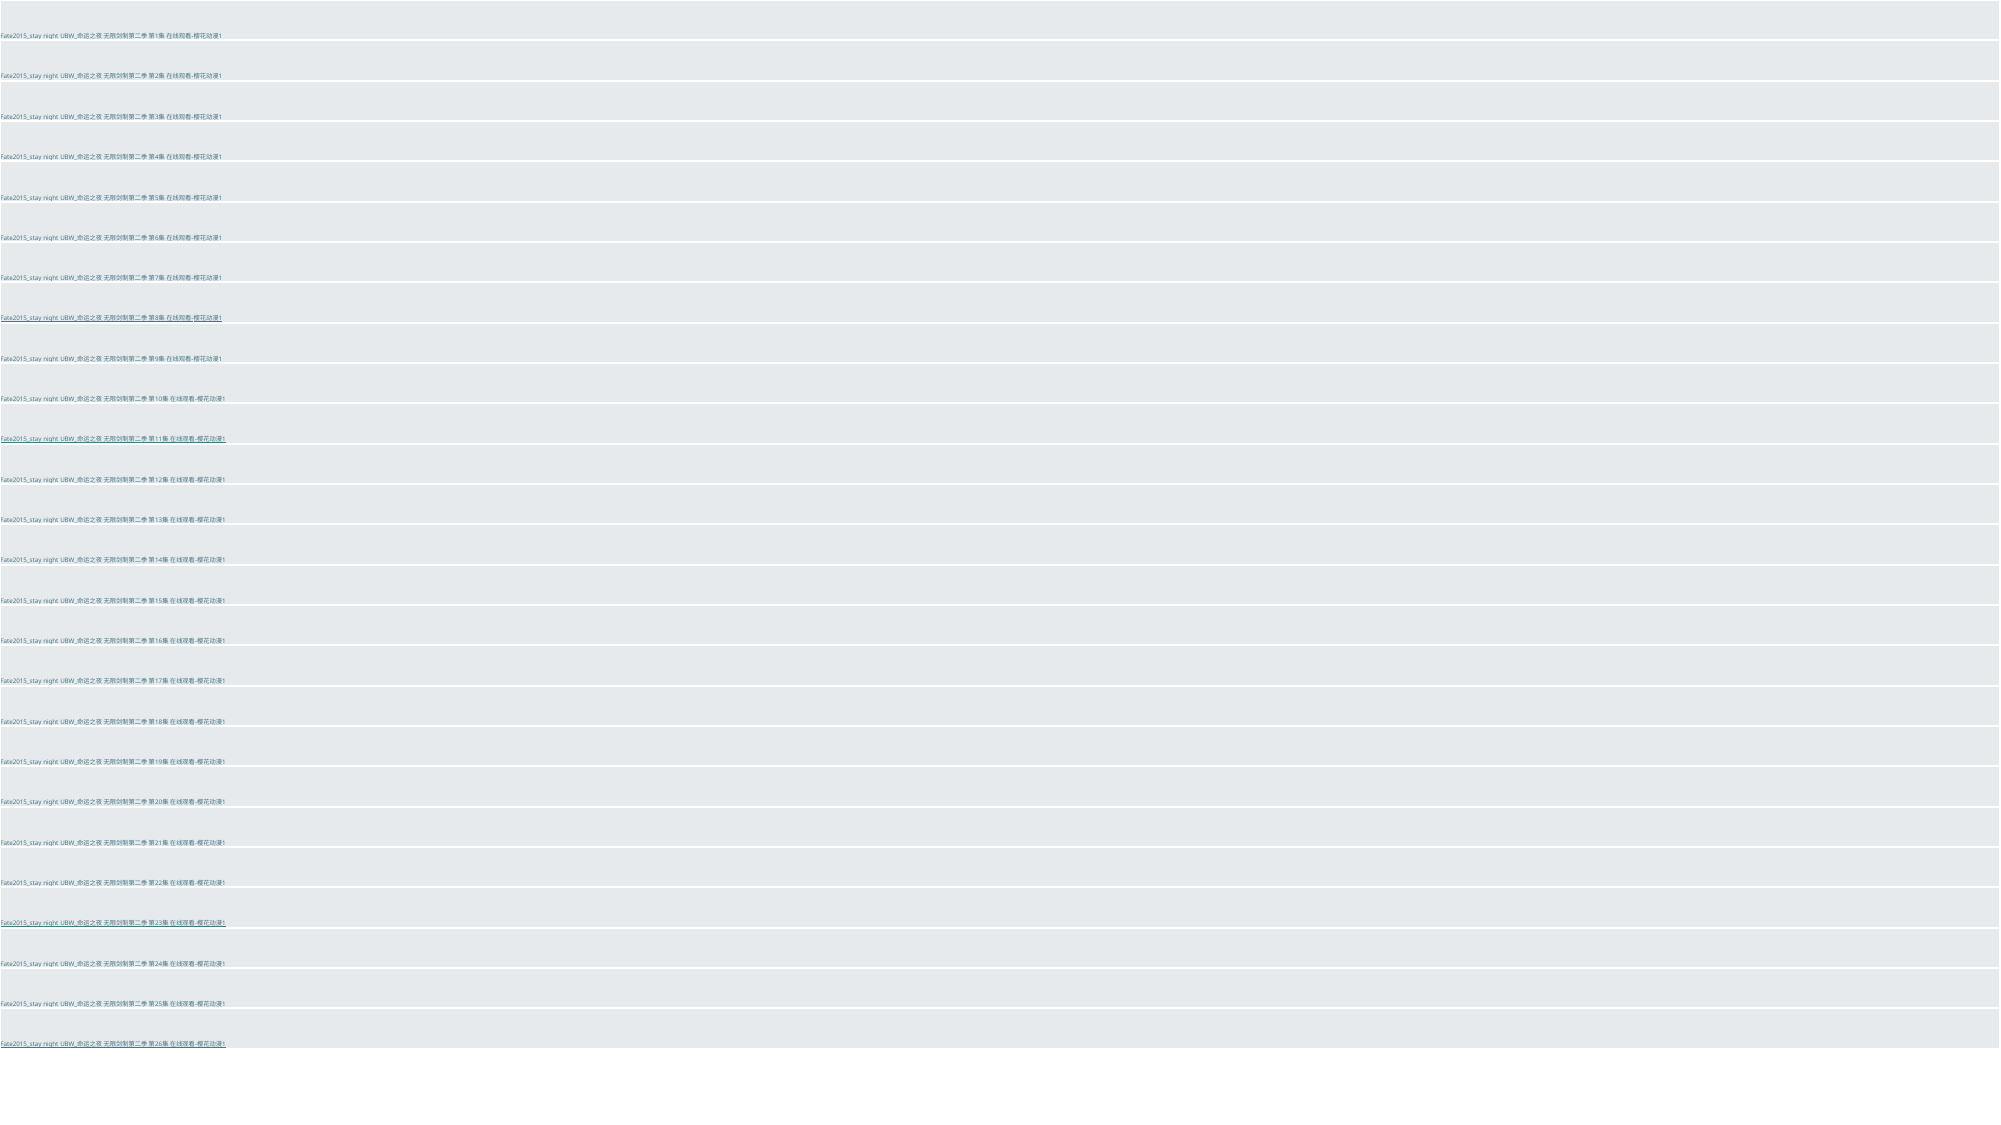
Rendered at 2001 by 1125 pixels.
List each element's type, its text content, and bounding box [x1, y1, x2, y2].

table_cell Fate2015_stay night UBW_命运之夜 无限剑制第二季 第26集 在线观看-樱花动漫1 [1, 1009, 1999, 1048]
table_cell Fate2015_stay night UBW_命运之夜 无限剑制第二季 第14集 在线观看-樱花动漫1 [1, 525, 1999, 564]
table_cell Fate2015_stay night UBW_命运之夜 无限剑制第二季 第2集 在线观看-樱花动漫1 [1, 41, 1999, 80]
table_cell Fate2015_stay night UBW_命运之夜 无限剑制第二季 第3集 在线观看-樱花动漫1 [1, 82, 1999, 120]
table_cell Fate2015_stay night UBW_命运之夜 无限剑制第二季 第15集 在线观看-樱花动漫1 [1, 566, 1999, 604]
table_cell Fate2015_stay night UBW_命运之夜 无限剑制第二季 第5集 在线观看-樱花动漫1 [1, 162, 1999, 201]
table_cell Fate2015_stay night UBW_命运之夜 无限剑制第二季 第13集 在线观看-樱花动漫1 [1, 485, 1999, 523]
table_cell Fate2015_stay night UBW_命运之夜 无限剑制第二季 第11集 在线观看-樱花动漫1 [1, 404, 1999, 443]
table_cell Fate2015_stay night UBW_命运之夜 无限剑制第二季 第25集 在线观看-樱花动漫1 [1, 969, 1999, 1007]
table_cell Fate2015_stay night UBW_命运之夜 无限剑制第二季 第4集 在线观看-樱花动漫1 [1, 122, 1999, 160]
table_cell Fate2015_stay night UBW_命运之夜 无限剑制第二季 第20集 在线观看-樱花动漫1 [1, 767, 1999, 806]
table_cell Fate2015_stay night UBW_命运之夜 无限剑制第二季 第16集 在线观看-樱花动漫1 [1, 606, 1999, 644]
table_cell Fate2015_stay night UBW_命运之夜 无限剑制第二季 第12集 在线观看-樱花动漫1 [1, 445, 1999, 483]
table_cell Fate2015_stay night UBW_命运之夜 无限剑制第二季 第7集 在线观看-樱花动漫1 [1, 243, 1999, 281]
table_cell Fate2015_stay night UBW_命运之夜 无限剑制第二季 第18集 在线观看-樱花动漫1 [1, 687, 1999, 725]
table_cell Fate2015_stay night UBW_命运之夜 无限剑制第二季 第23集 在线观看-樱花动漫1 [1, 888, 1999, 927]
table_cell Fate2015_stay night UBW_命运之夜 无限剑制第二季 第21集 在线观看-樱花动漫1 [1, 808, 1999, 846]
table_cell Fate2015_stay night UBW_命运之夜 无限剑制第二季 第8集 在线观看-樱花动漫1 [1, 283, 1999, 322]
table_cell Fate2015_stay night UBW_命运之夜 无限剑制第二季 第6集 在线观看-樱花动漫1 [1, 203, 1999, 241]
table_cell Fate2015_stay night UBW_命运之夜 无限剑制第二季 第22集 在线观看-樱花动漫1 [1, 848, 1999, 886]
table_cell Fate2015_stay night UBW_命运之夜 无限剑制第二季 第17集 在线观看-樱花动漫1 [1, 646, 1999, 685]
table_cell Fate2015_stay night UBW_命运之夜 无限剑制第二季 第24集 在线观看-樱花动漫1 [1, 929, 1999, 967]
table_cell Fate2015_stay night UBW_命运之夜 无限剑制第二季 第19集 在线观看-樱花动漫1 [1, 727, 1999, 765]
table_cell Fate2015_stay night UBW_命运之夜 无限剑制第二季 第10集 在线观看-樱花动漫1 [1, 364, 1999, 402]
table_header Fate2015_stay night UBW_命运之夜 无限剑制第二季 第1集 在线观看-樱花动漫1 [1, 1, 1999, 39]
table_cell Fate2015_stay night UBW_命运之夜 无限剑制第二季 第9集 在线观看-樱花动漫1 [1, 324, 1999, 362]
